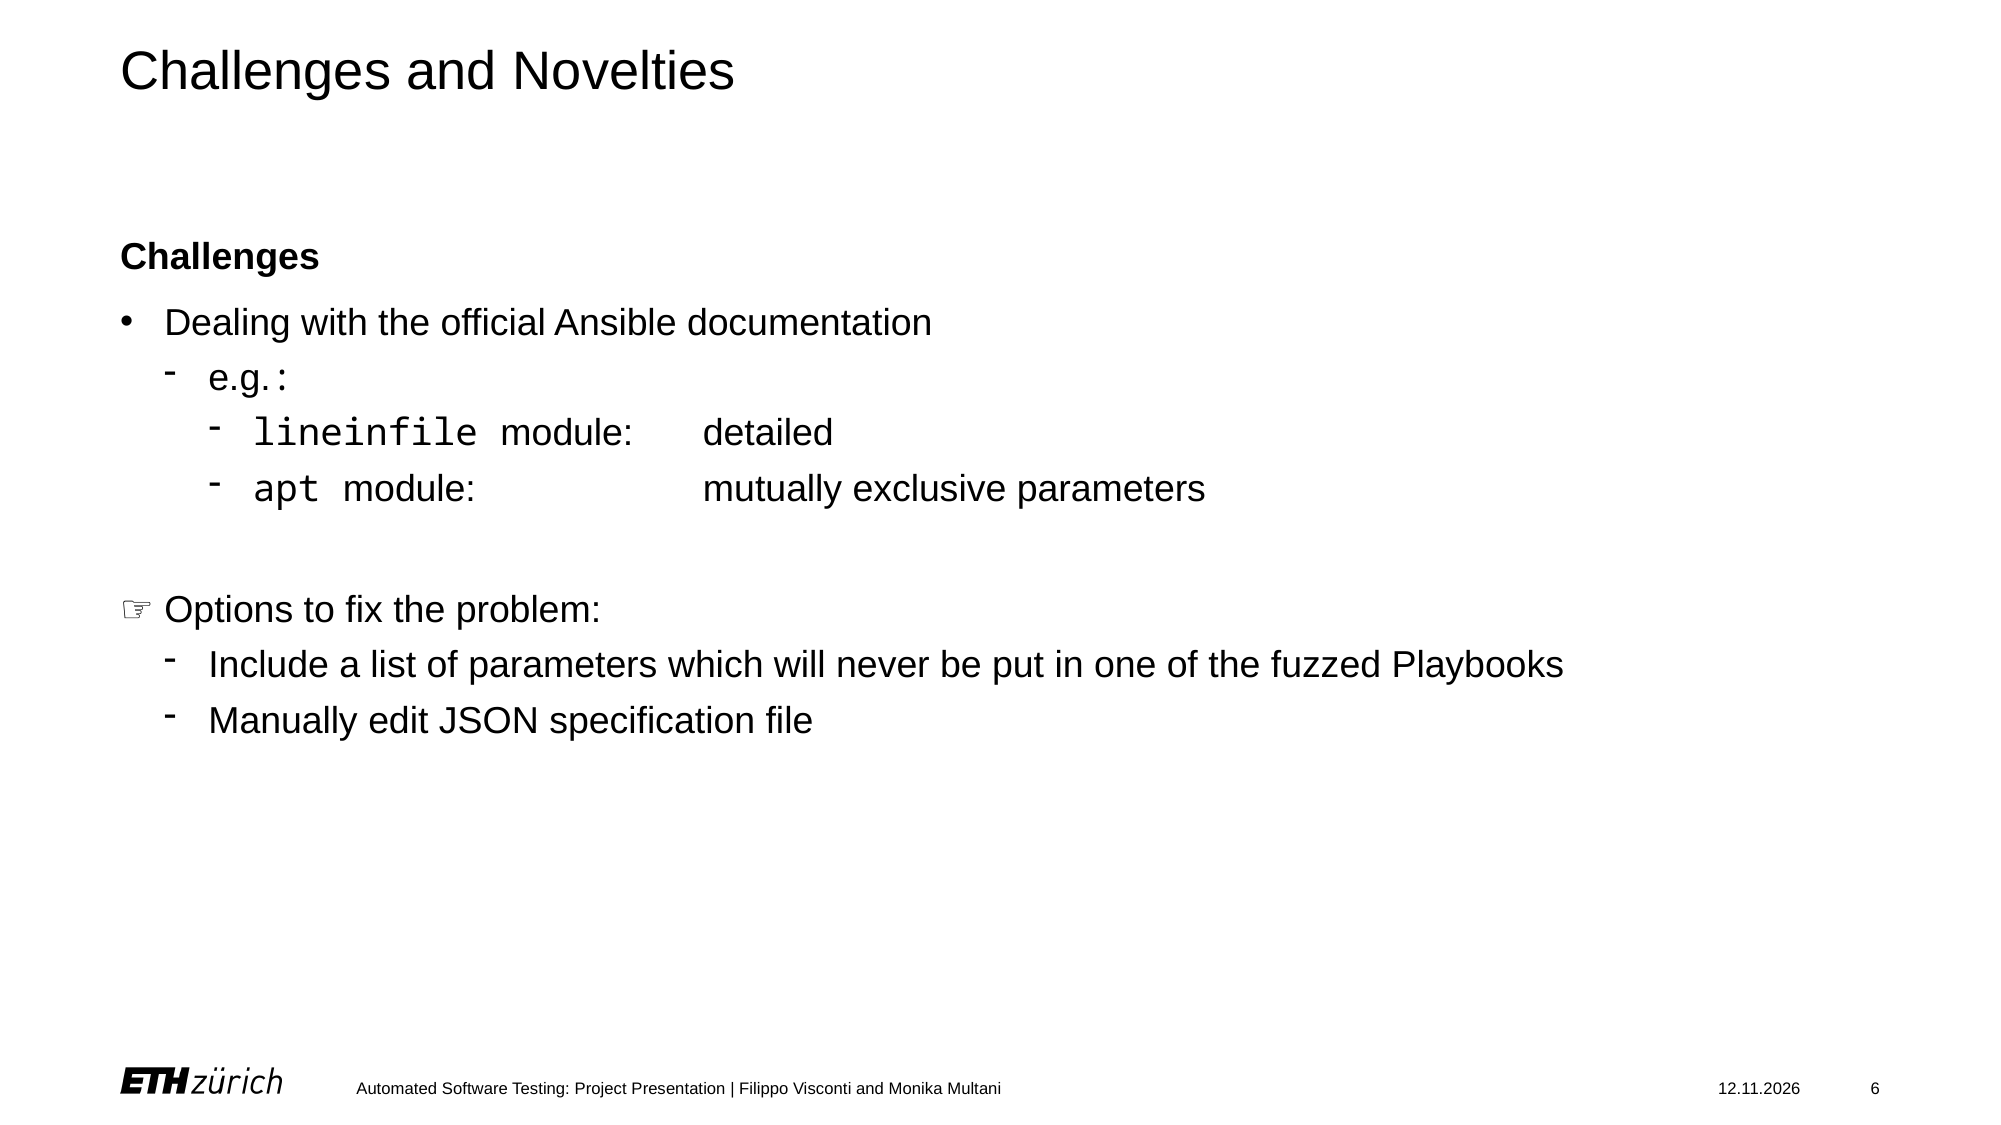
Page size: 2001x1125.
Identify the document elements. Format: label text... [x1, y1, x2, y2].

picture [120, 1067, 282, 1094]
slide_number 6 [1827, 1069, 1880, 1106]
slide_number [1718, 1069, 1819, 1106]
title Challenges and Novelties [120, 42, 1880, 191]
list Challenges Dealing with the official Ansible documentation e.g.: lineinfile module: detailed apt module: mutually exclusive parameters Options to fix the problem: Include a list of parameters which will never be put in one of the fuzzed Playbooks Manually edit JSON specification file [120, 231, 1880, 1000]
footer Automated Software Testing: Project Presentation | Filippo Visconti and Monika Multani [356, 1069, 1243, 1106]
